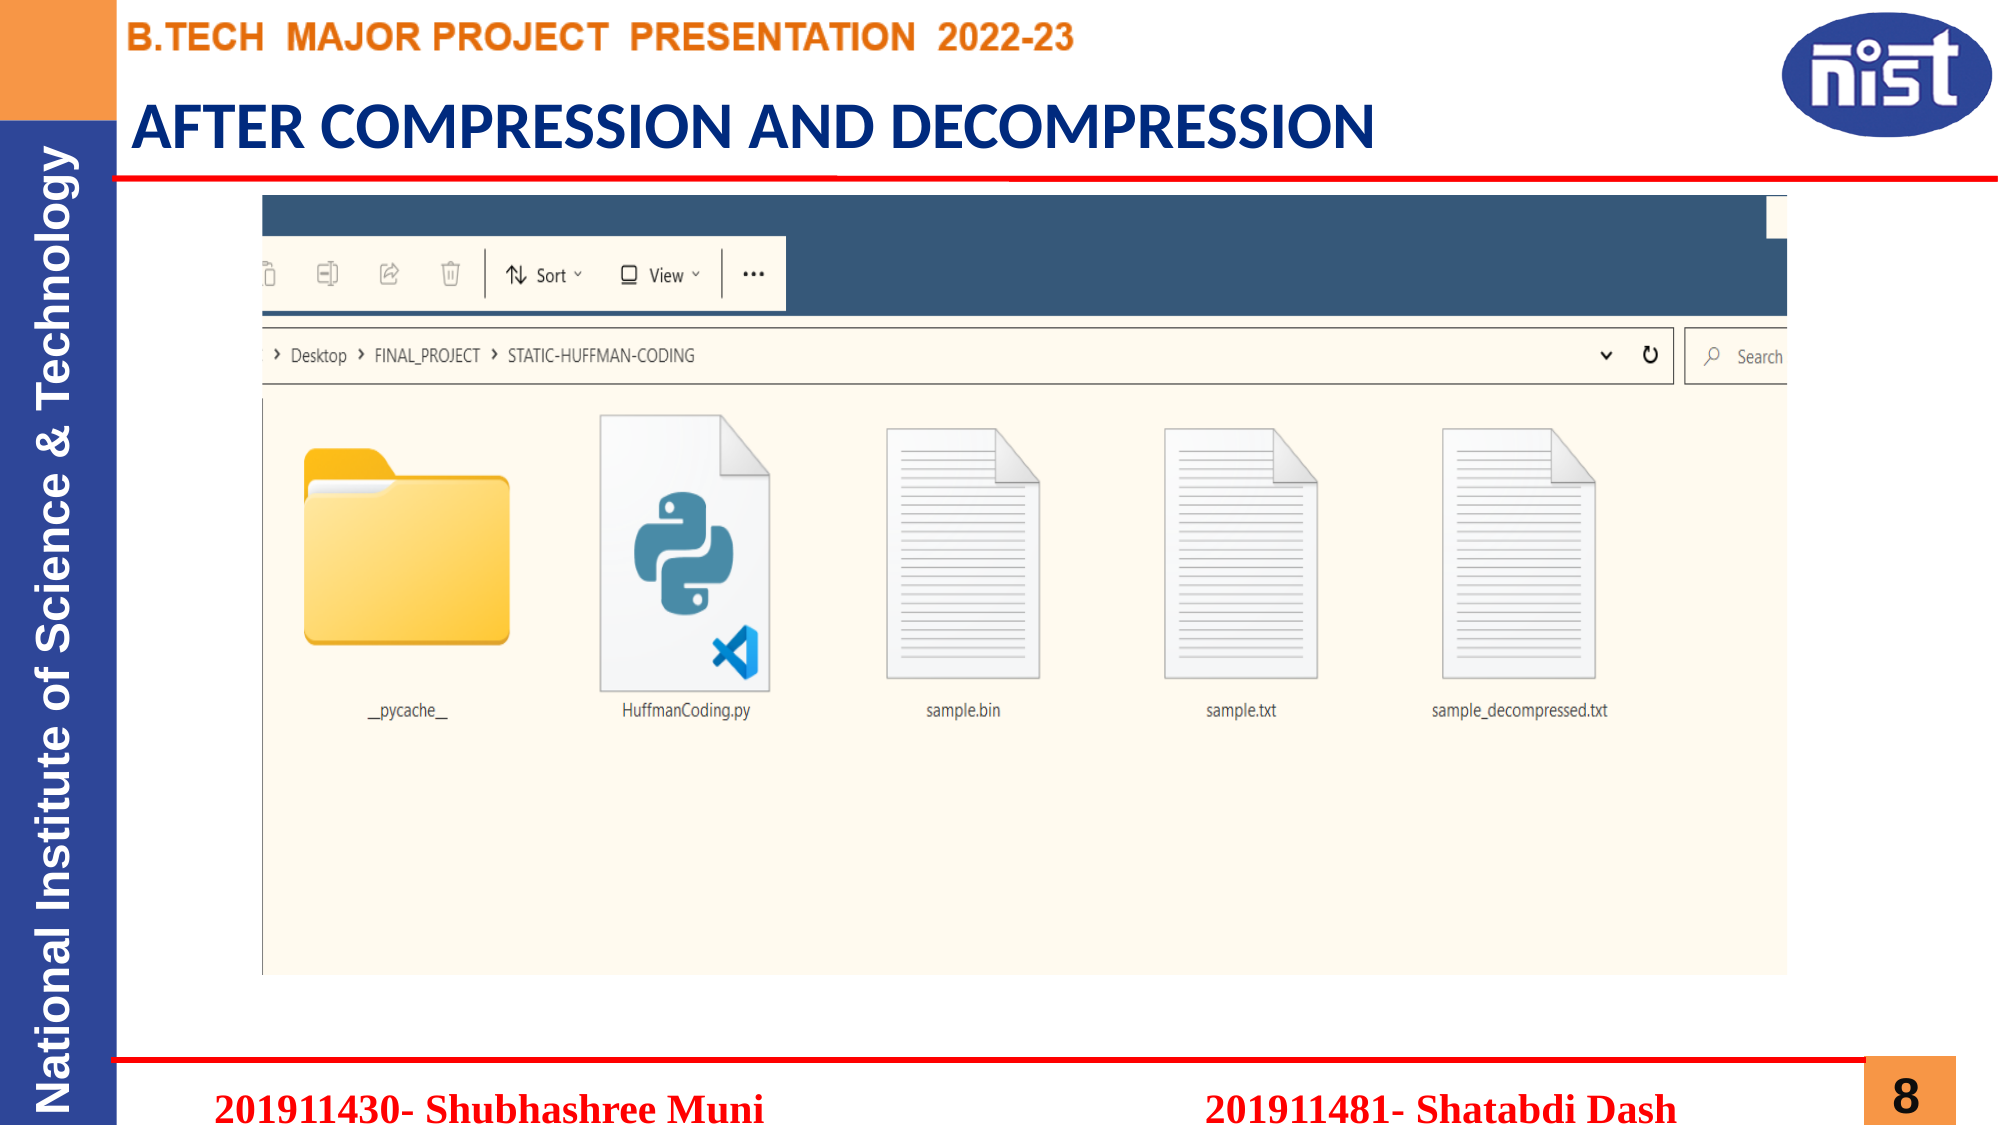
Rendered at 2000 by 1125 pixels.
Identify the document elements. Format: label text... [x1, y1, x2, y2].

title AFTER COMPRESSION AND DECOMPRESSION [116, 75, 1767, 176]
picture [124, 14, 1086, 69]
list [261, 195, 1788, 976]
text_box 201911430- Shubhashree Muni 201911481- Shatabdi Dash [0, 1050, 1903, 1115]
picture [136, 1074, 1613, 1119]
picture [1775, 6, 2000, 150]
